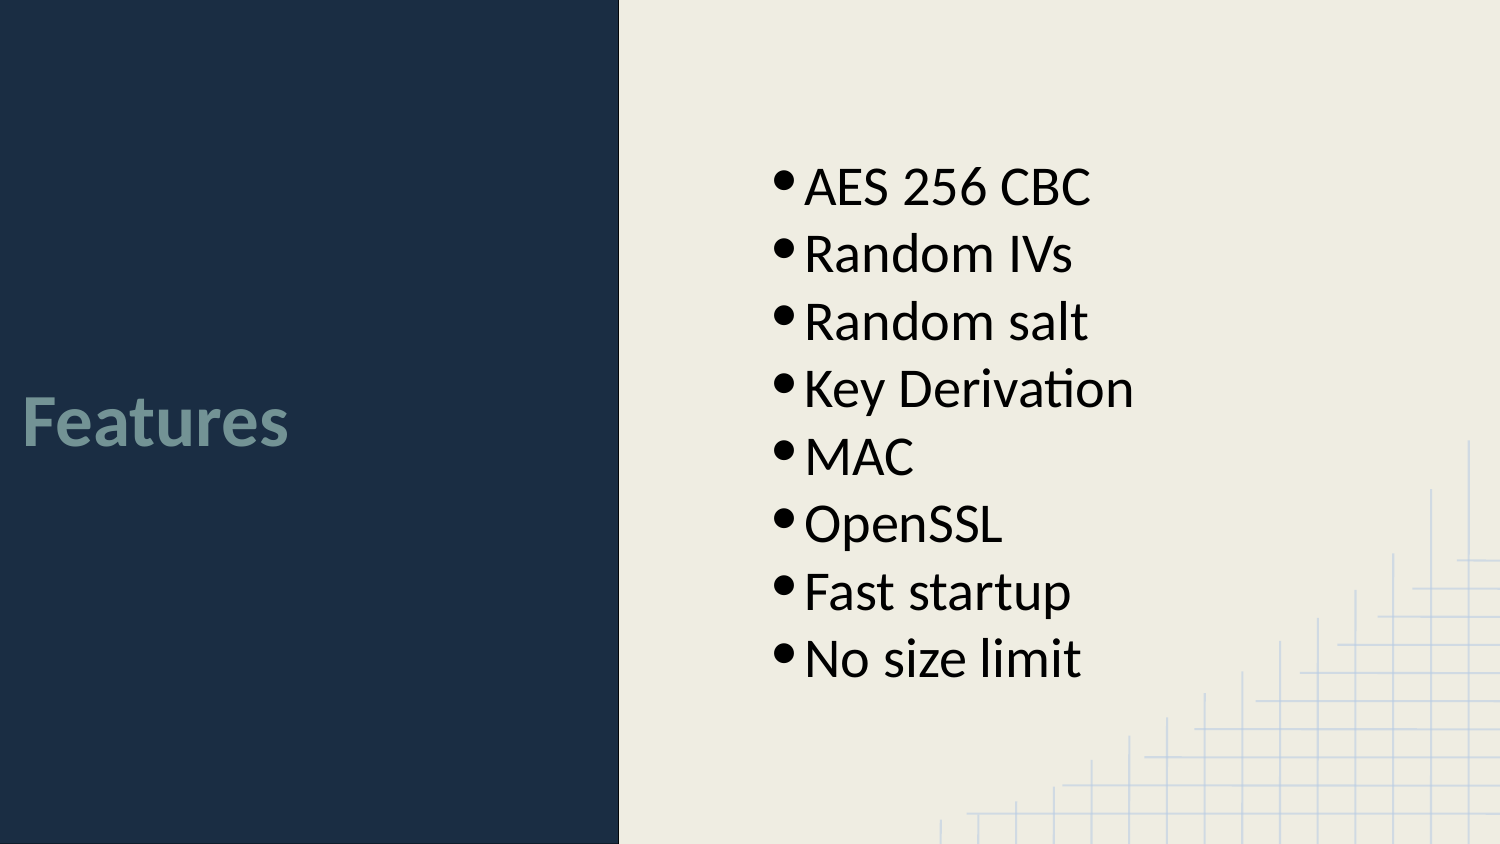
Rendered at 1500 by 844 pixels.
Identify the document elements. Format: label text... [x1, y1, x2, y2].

list Features [0, 0, 619, 844]
text_box AES 256 CBC Random IVs Random salt Key Derivation MAC OpenSSL Fast startup No size limit [746, 143, 1430, 701]
